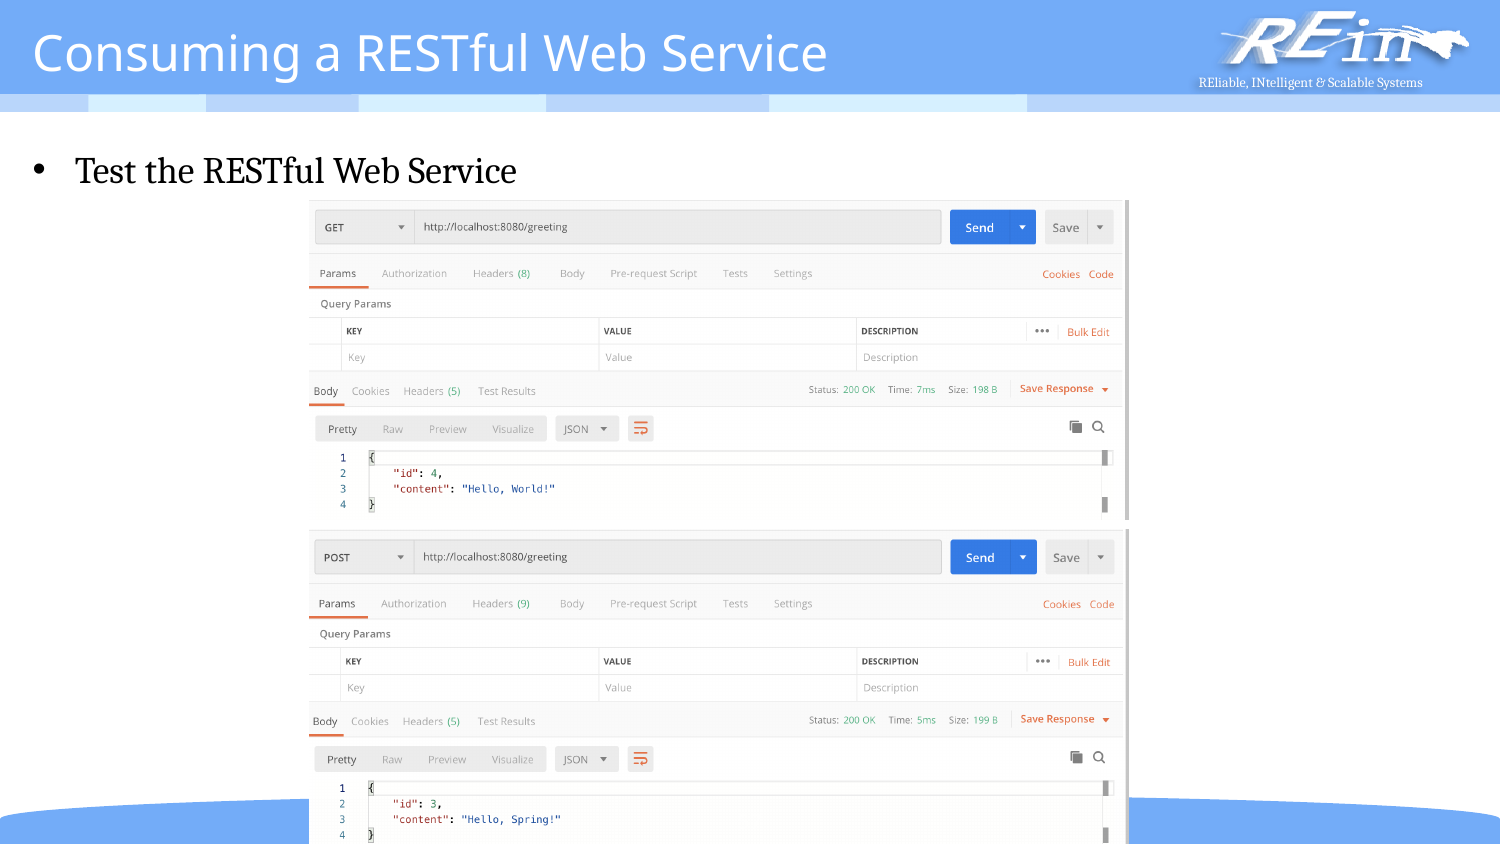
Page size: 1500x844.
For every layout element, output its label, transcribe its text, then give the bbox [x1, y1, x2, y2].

picture [309, 200, 1129, 520]
list Test the RESTful Web Service [17, 138, 1459, 786]
picture [309, 529, 1129, 844]
title Consuming a RESTful Web Service [17, 17, 1136, 86]
